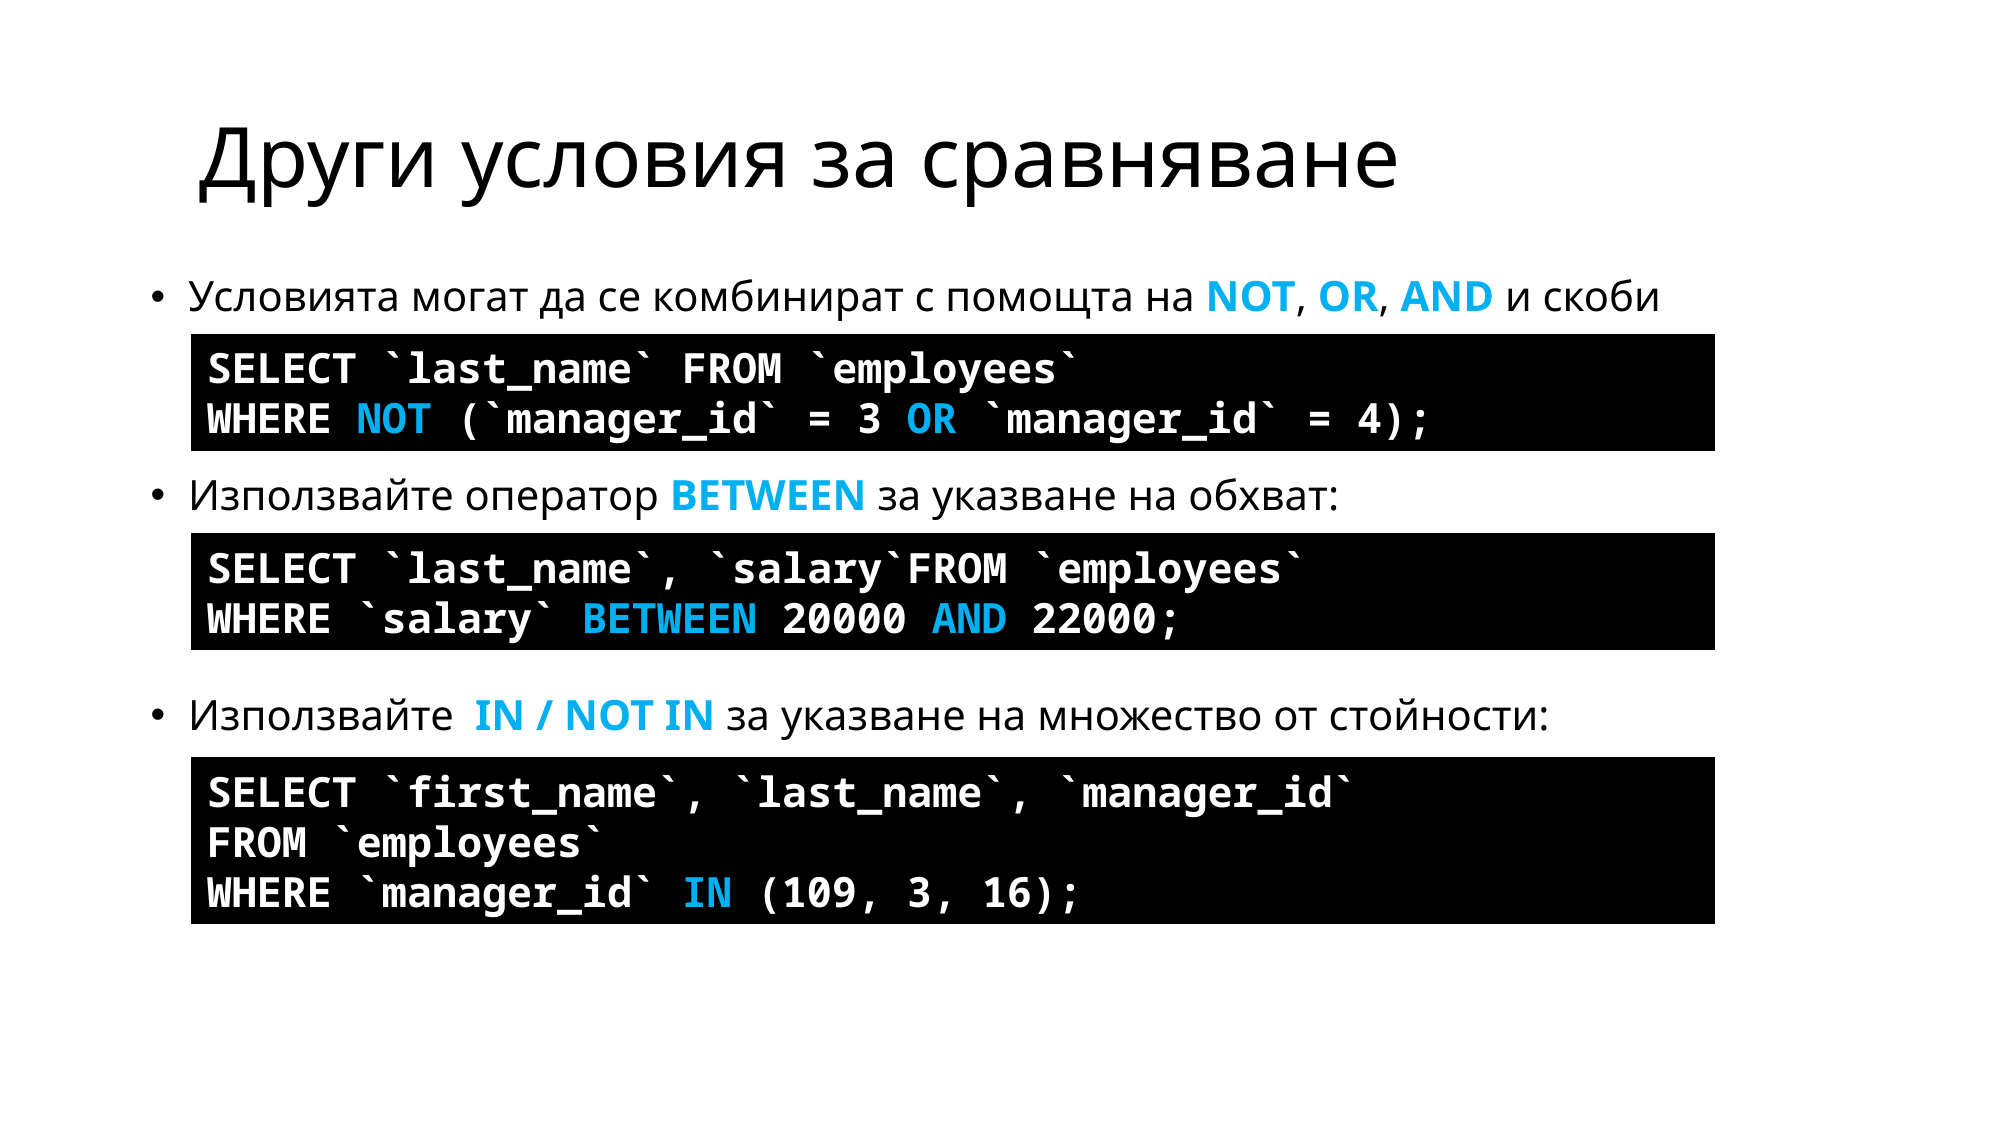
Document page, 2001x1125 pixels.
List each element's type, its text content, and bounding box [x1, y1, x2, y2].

text_box SELECT `first_name`, `last_name`, `manager_id` FROM `employees` WHERE `manager_id` IN (109, 3, 16); [191, 757, 1715, 924]
list Условията могат да се комбинират с помощта на NOT, OR, AND и скоби Използвайте оператор BETWEEN за указване на обхват: Използвайте IN / NOT IN за указване на множество от стойности: [135, 268, 1902, 981]
title Други условия за сравняване [184, 98, 1715, 223]
text_box SELECT `last_name` FROM `employees` WHERE NOT (`manager_id` = 3 OR `manager_id` = 4); [191, 334, 1715, 451]
text_box SELECT `last_name`, `salary`FROM `employees` WHERE `salary` BETWEEN 20000 AND 22000; [191, 533, 1715, 650]
